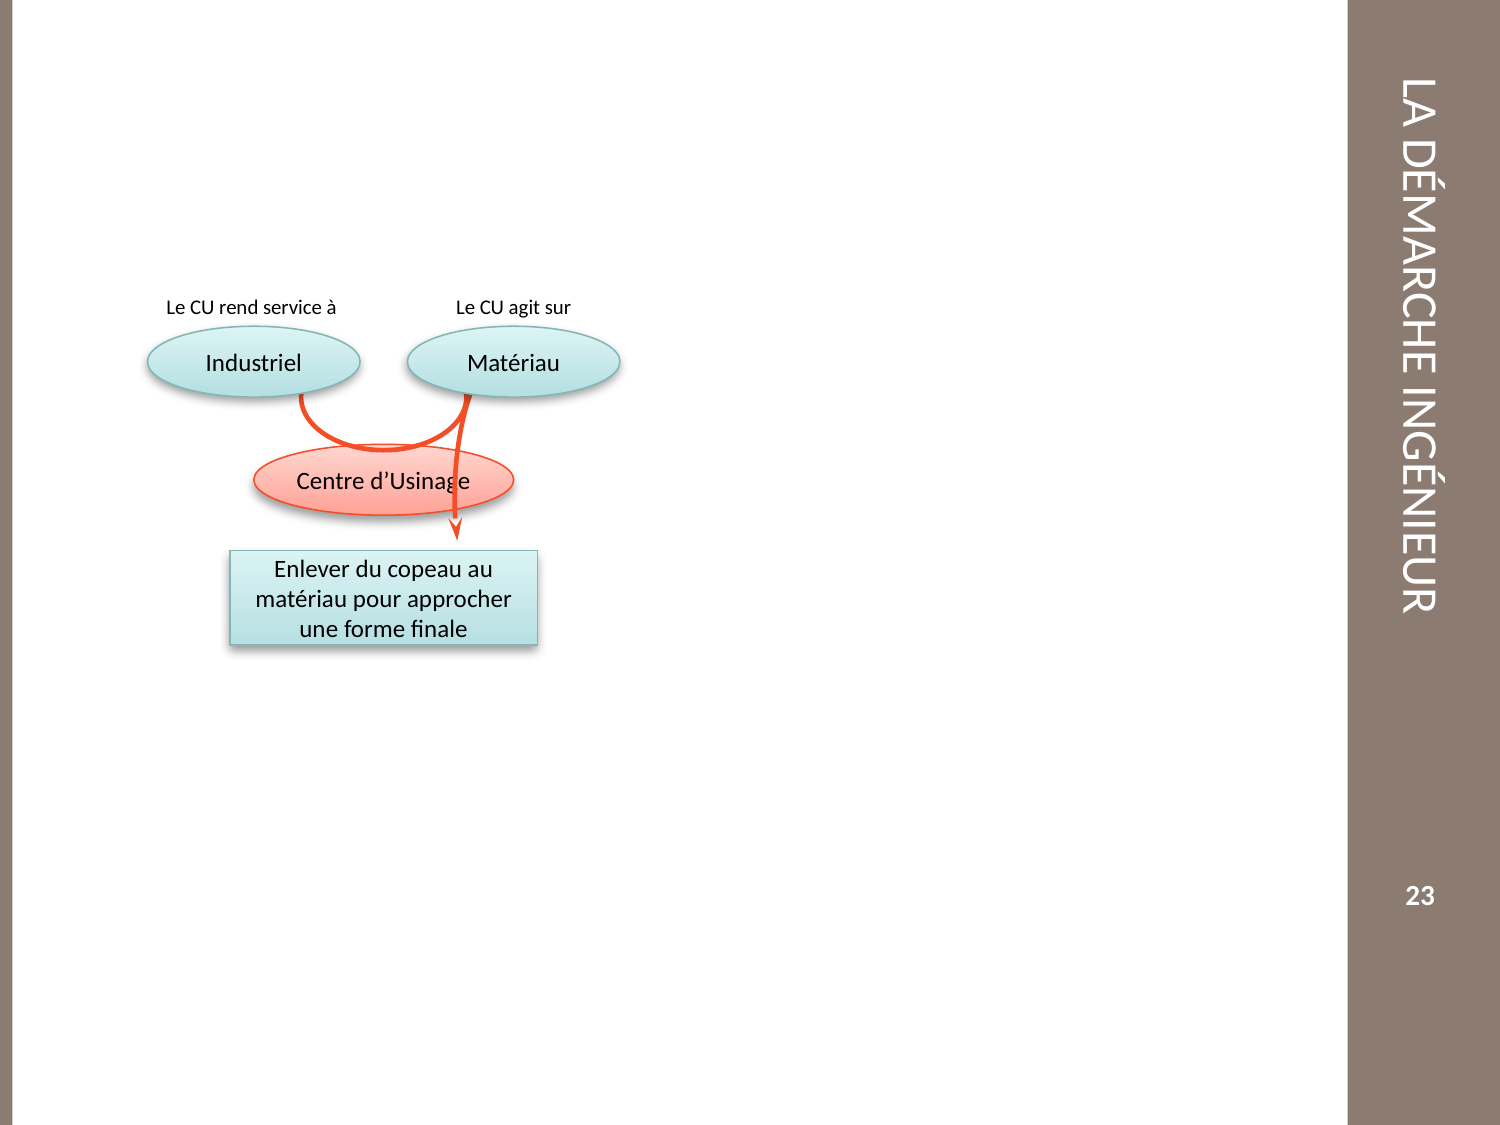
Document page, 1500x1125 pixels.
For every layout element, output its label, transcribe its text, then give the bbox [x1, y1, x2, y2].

text_box Le CU rend service à [147, 285, 361, 326]
text_box [301, 388, 465, 451]
slide_number 23 [1340, 869, 1500, 917]
text_box Enlever du copeau au matériau pour approcher une forme finale [229, 550, 538, 646]
text_box Centre d’Usinage [253, 445, 456, 516]
text_box Le CU agit sur [383, 285, 644, 326]
text_box [449, 405, 523, 541]
text_box Industriel [146, 326, 361, 398]
text_box Matériau [406, 326, 621, 398]
